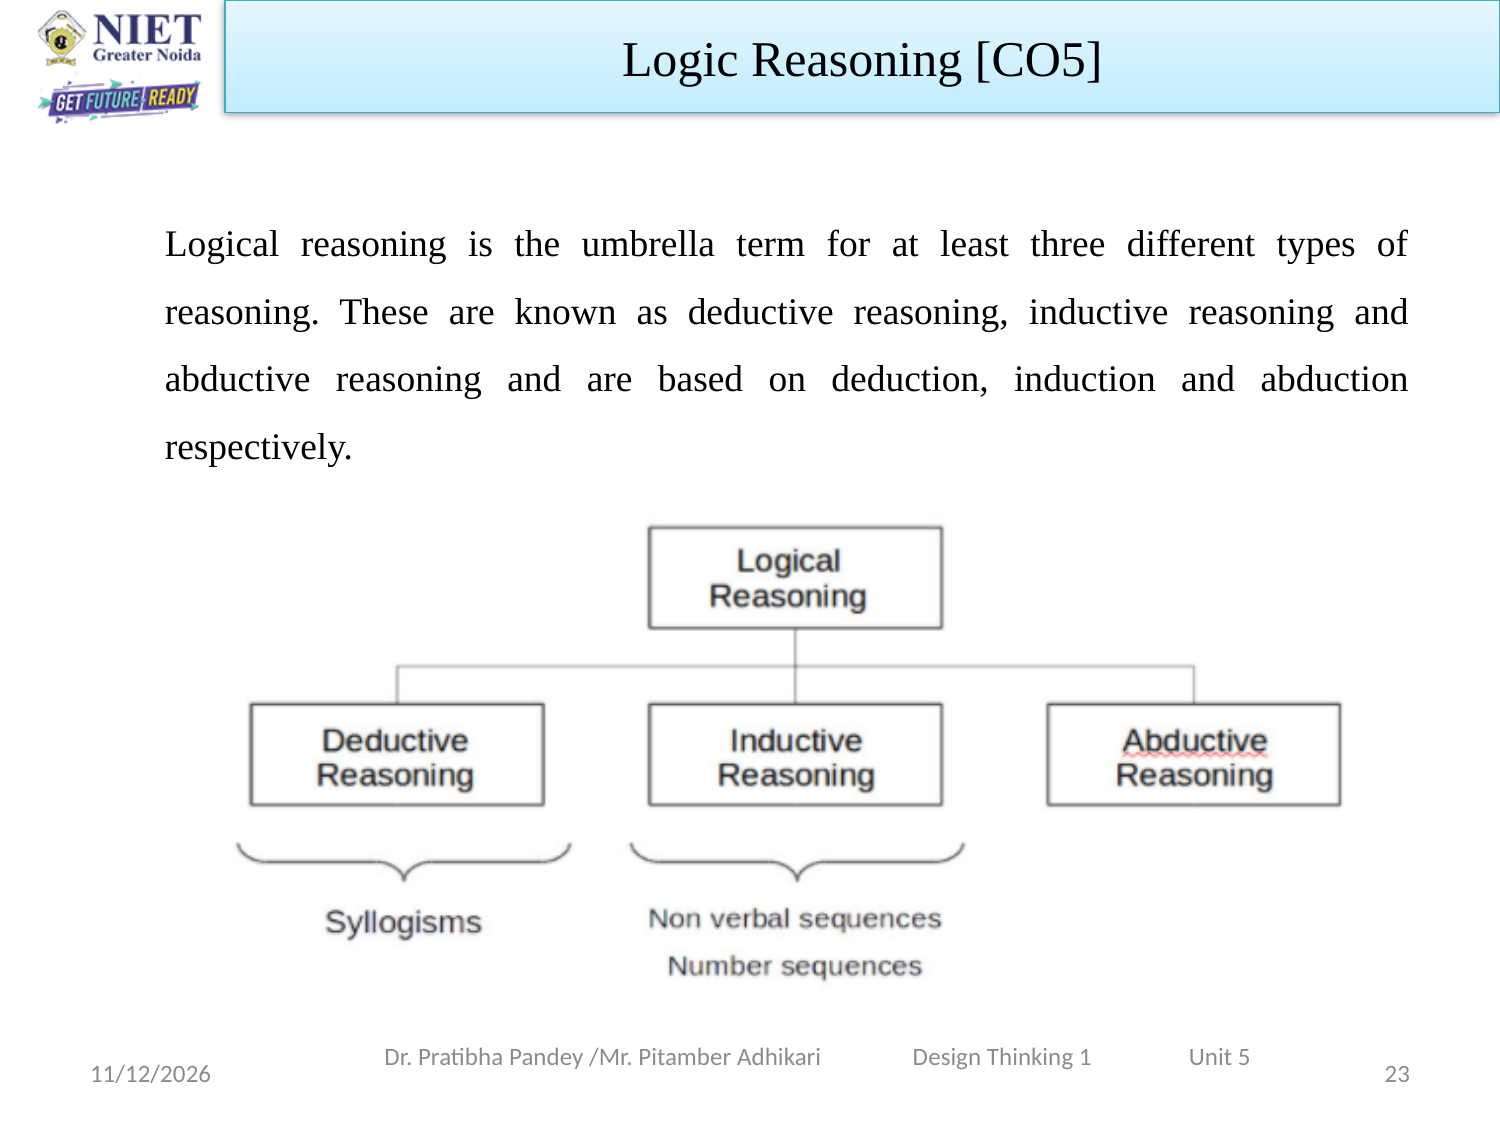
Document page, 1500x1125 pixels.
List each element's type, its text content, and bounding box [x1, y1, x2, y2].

footer Dr. Pratibha Pandey /Mr. Pitamber Adhikari Design Thinking 1 Unit 5 [337, 1034, 1300, 1085]
picture [174, 469, 1376, 1026]
text_box Logic Reasoning [CO5] [238, 0, 1500, 113]
text_box Logical reasoning is the umbrella term for at least three different types of reasoning. These are known as deductive reasoning, inductive reasoning and abductive reasoning and are based on deduction, induction and abduction respectively. [149, 189, 1425, 474]
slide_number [75, 1042, 425, 1103]
picture [0, 0, 238, 135]
slide_number 23 [1074, 1042, 1425, 1103]
